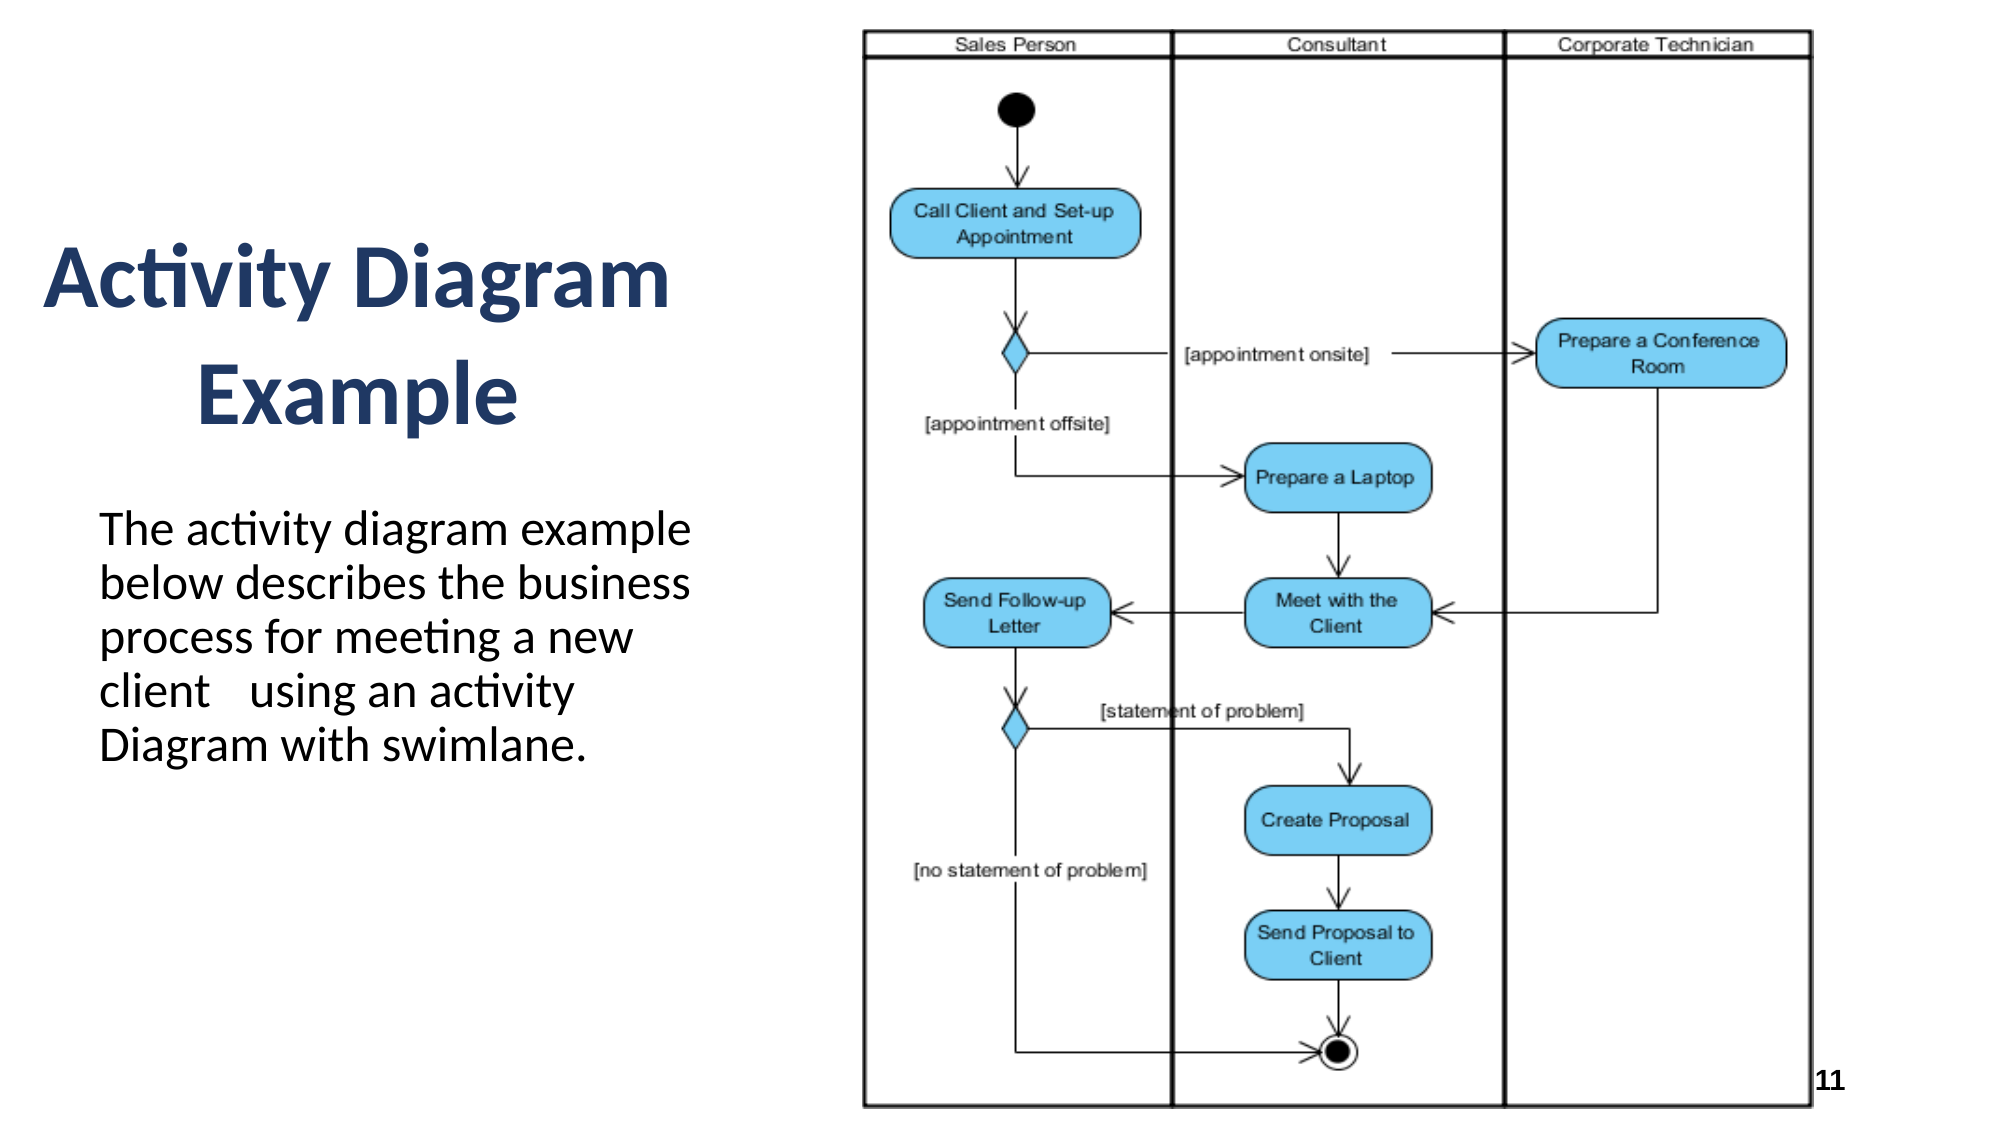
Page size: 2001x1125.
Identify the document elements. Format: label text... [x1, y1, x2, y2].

slide_number ‹#› [1803, 1055, 1856, 1125]
picture [862, 29, 1814, 1110]
text_box The activity diagram example below describes the business process for meeting a new client using an activity Diagram with swimlane. [97, 494, 698, 773]
title Activity Diagram Example [41, 193, 678, 444]
